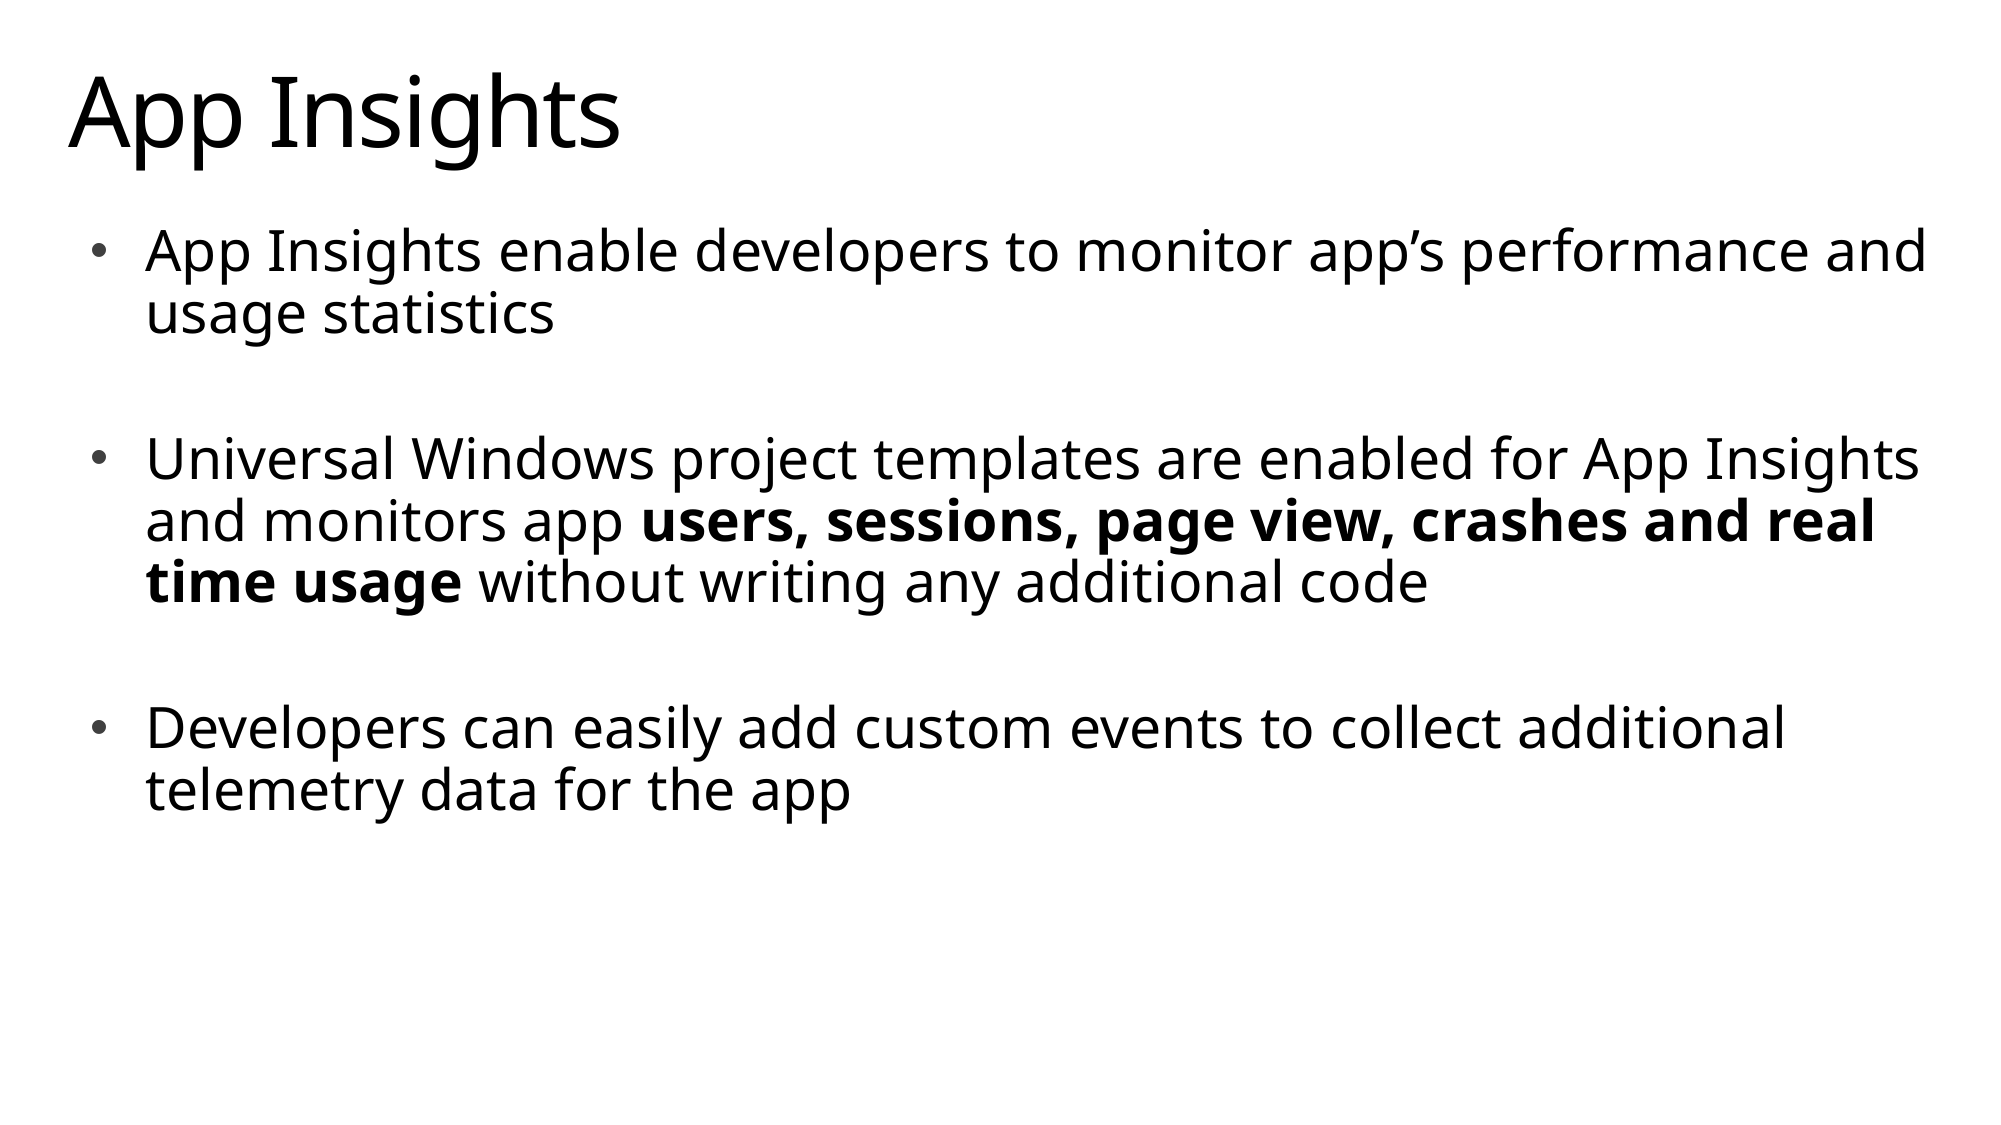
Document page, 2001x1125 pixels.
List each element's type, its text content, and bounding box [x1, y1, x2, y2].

list App Insights enable developers to monitor app’s performance and usage statistics Universal Windows project templates are enabled for App Insights and monitors app users, sessions, page view, crashes and real time usage without writing any additional code Developers can easily add custom events to collect additional telemetry data for the app [66, 207, 1981, 1090]
title App Insights [44, 47, 1981, 196]
